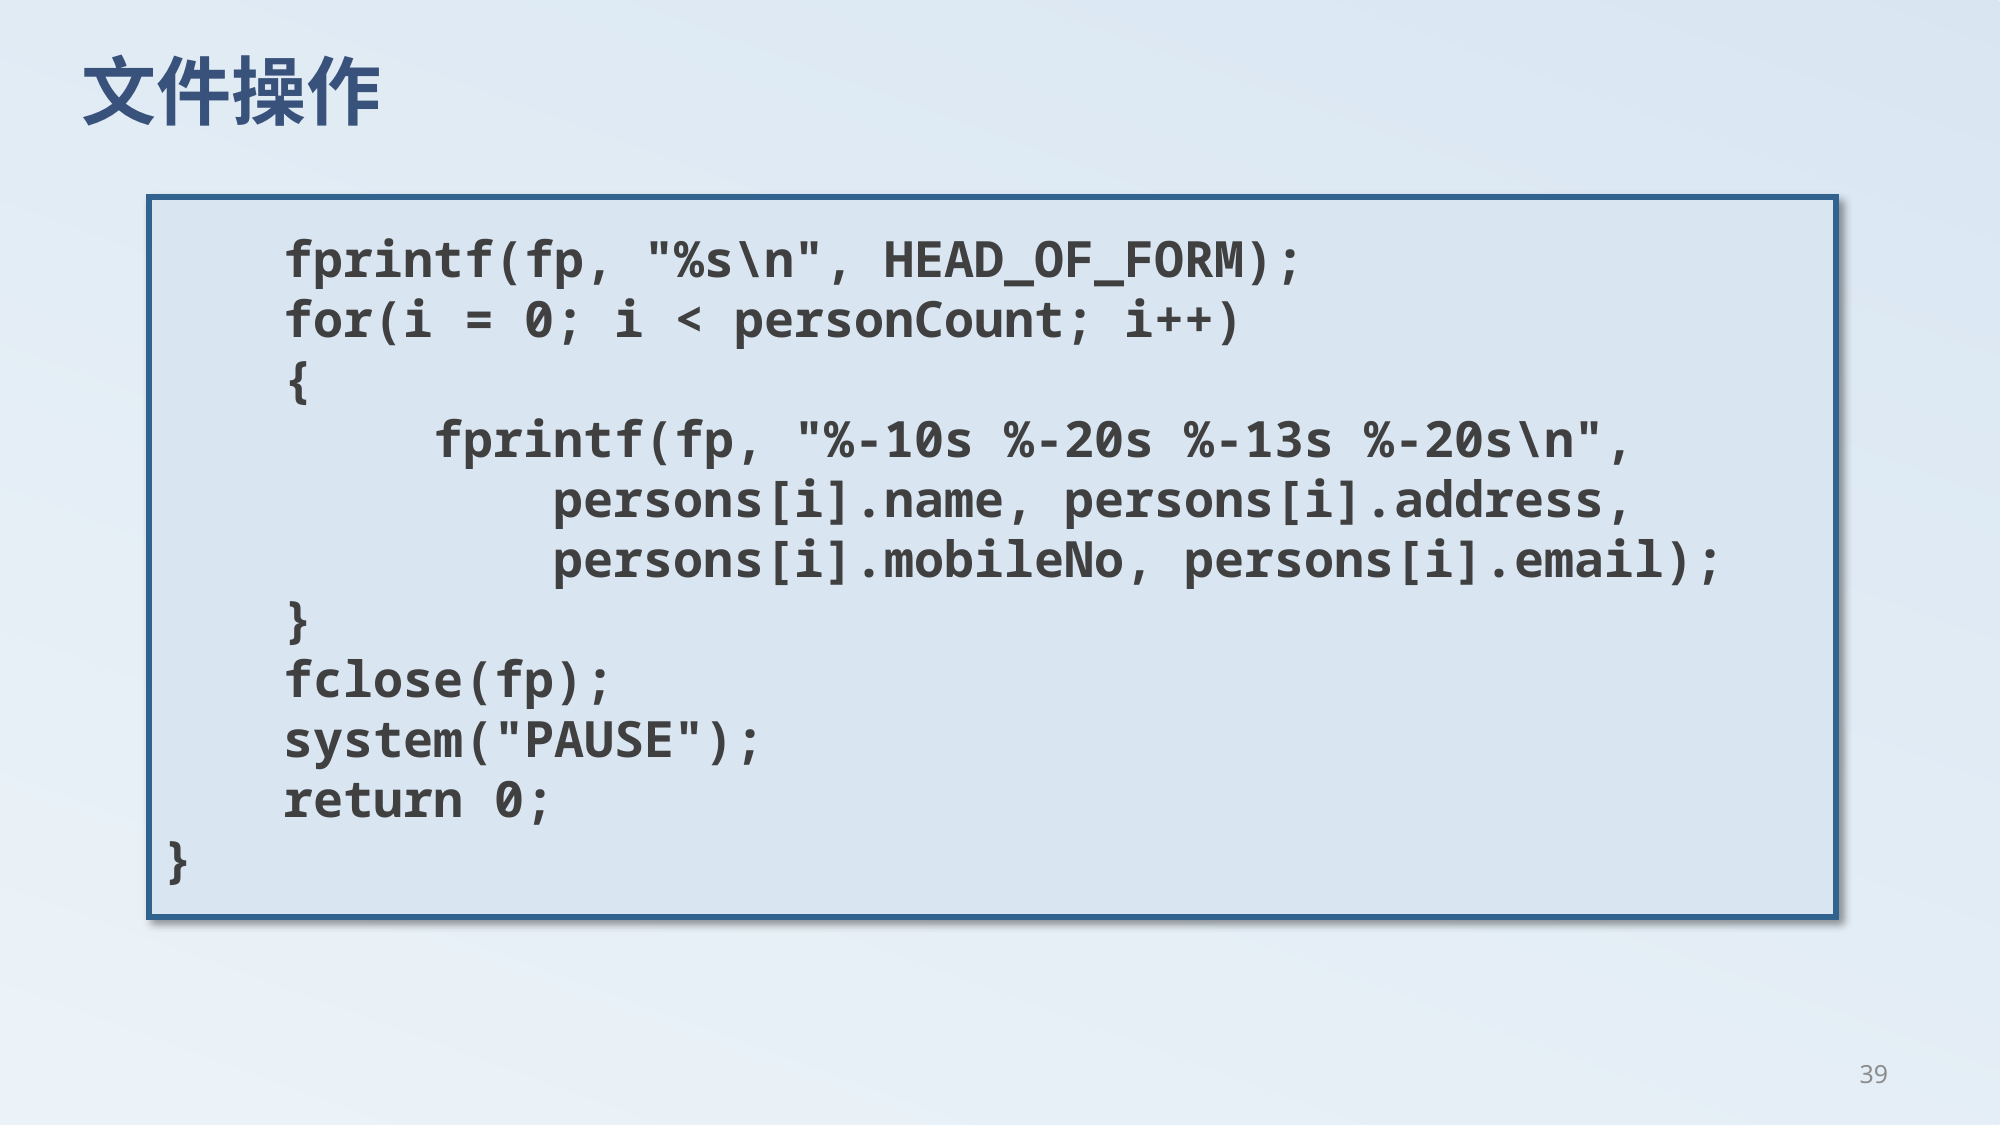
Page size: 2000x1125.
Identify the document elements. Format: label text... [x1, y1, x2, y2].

title 文件操作 [66, 54, 1867, 197]
text_box fprintf(fp, "%s\n", HEAD_OF_FORM); for(i = 0; i < personCount; i++) { fprintf(fp, "%-10s %-20s %-13s %-20s\n", persons[i].name, persons[i].address, persons[i].mobileNo, persons[i].email); } fclose(fp); system("PAUSE"); return 0; } [149, 196, 1837, 918]
